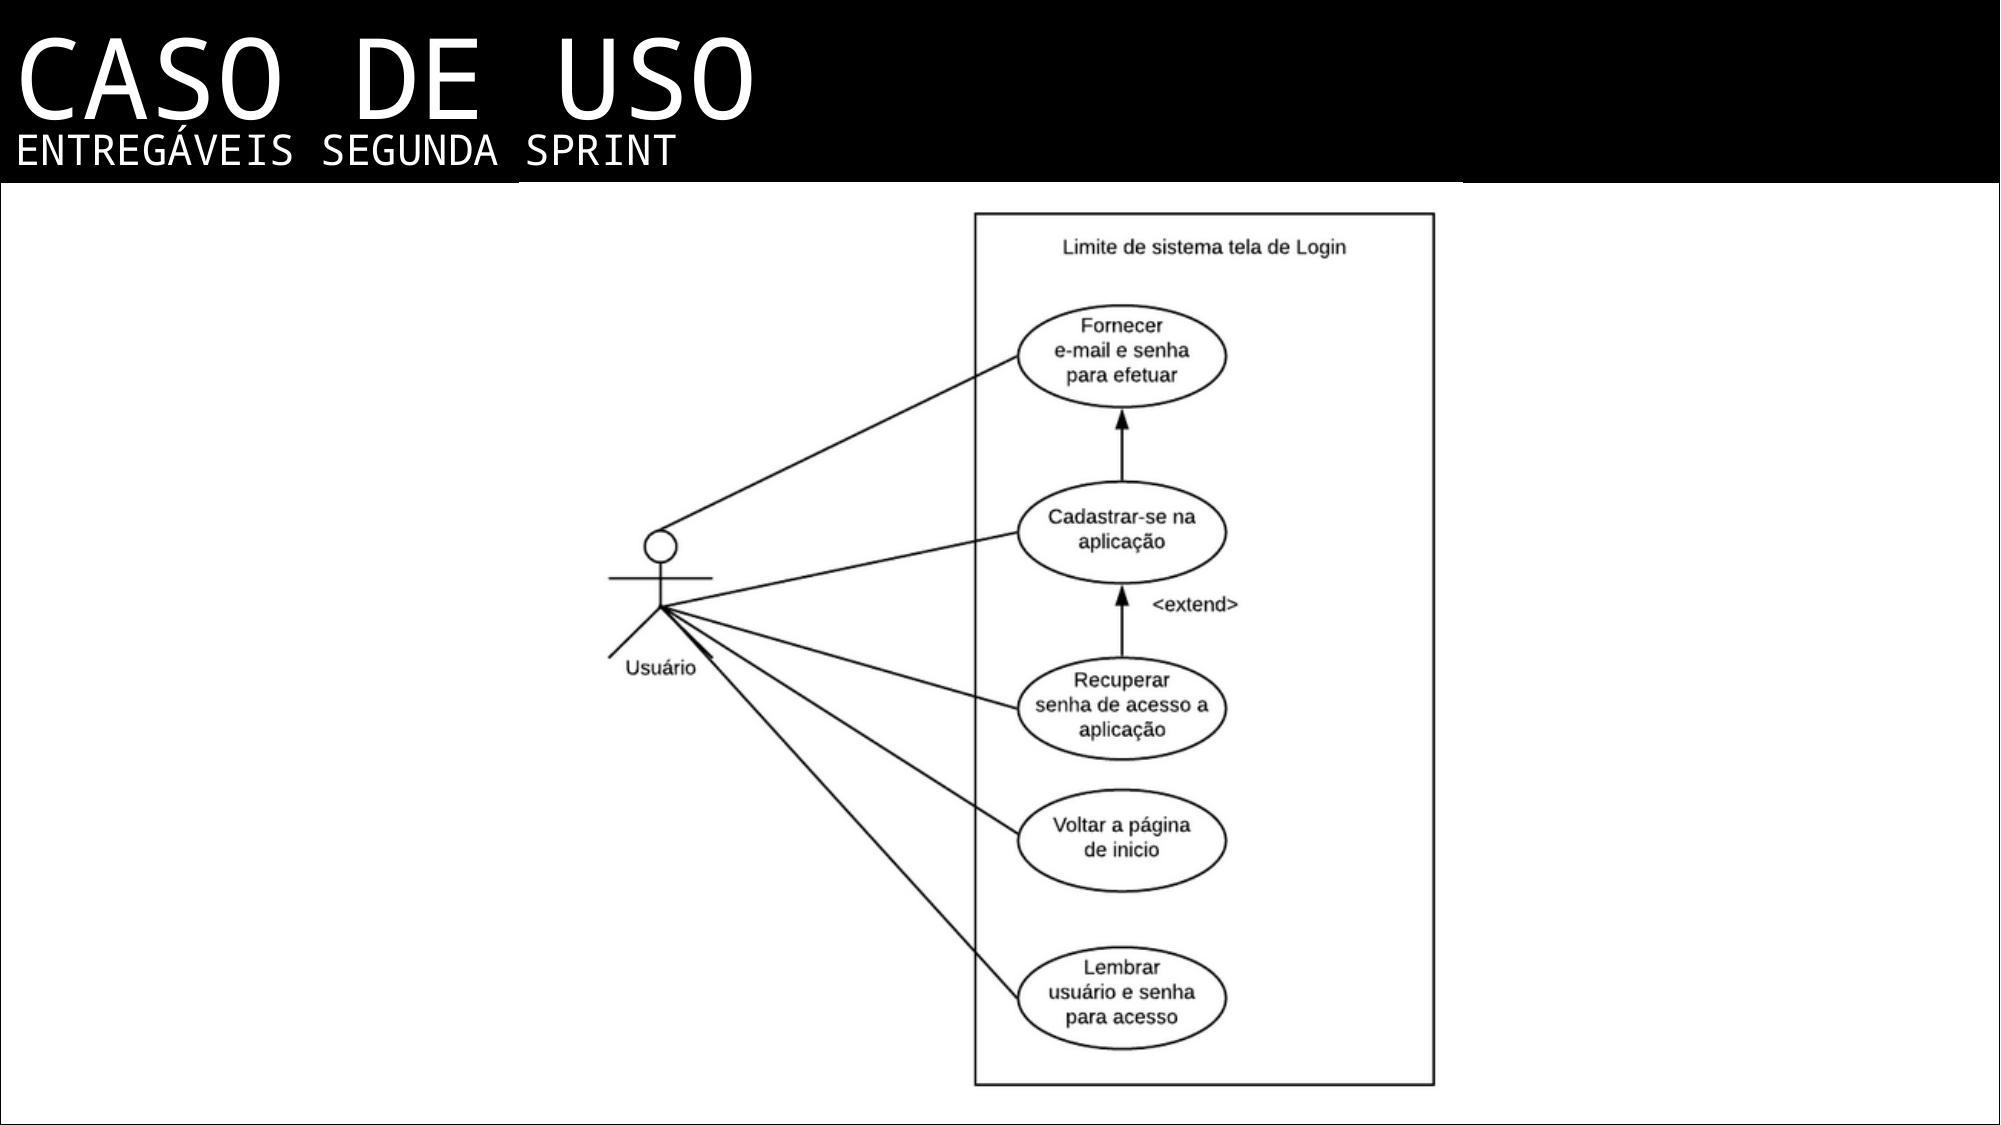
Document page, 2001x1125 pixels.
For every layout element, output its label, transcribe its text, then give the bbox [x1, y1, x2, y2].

text_box - [0, 181, 2000, 1125]
title ENTREGÁVEIS SEGUNDA SPRINT [0, 150, 697, 181]
text_box CASO DE USO [0, 0, 1208, 150]
picture [519, 182, 1463, 1111]
